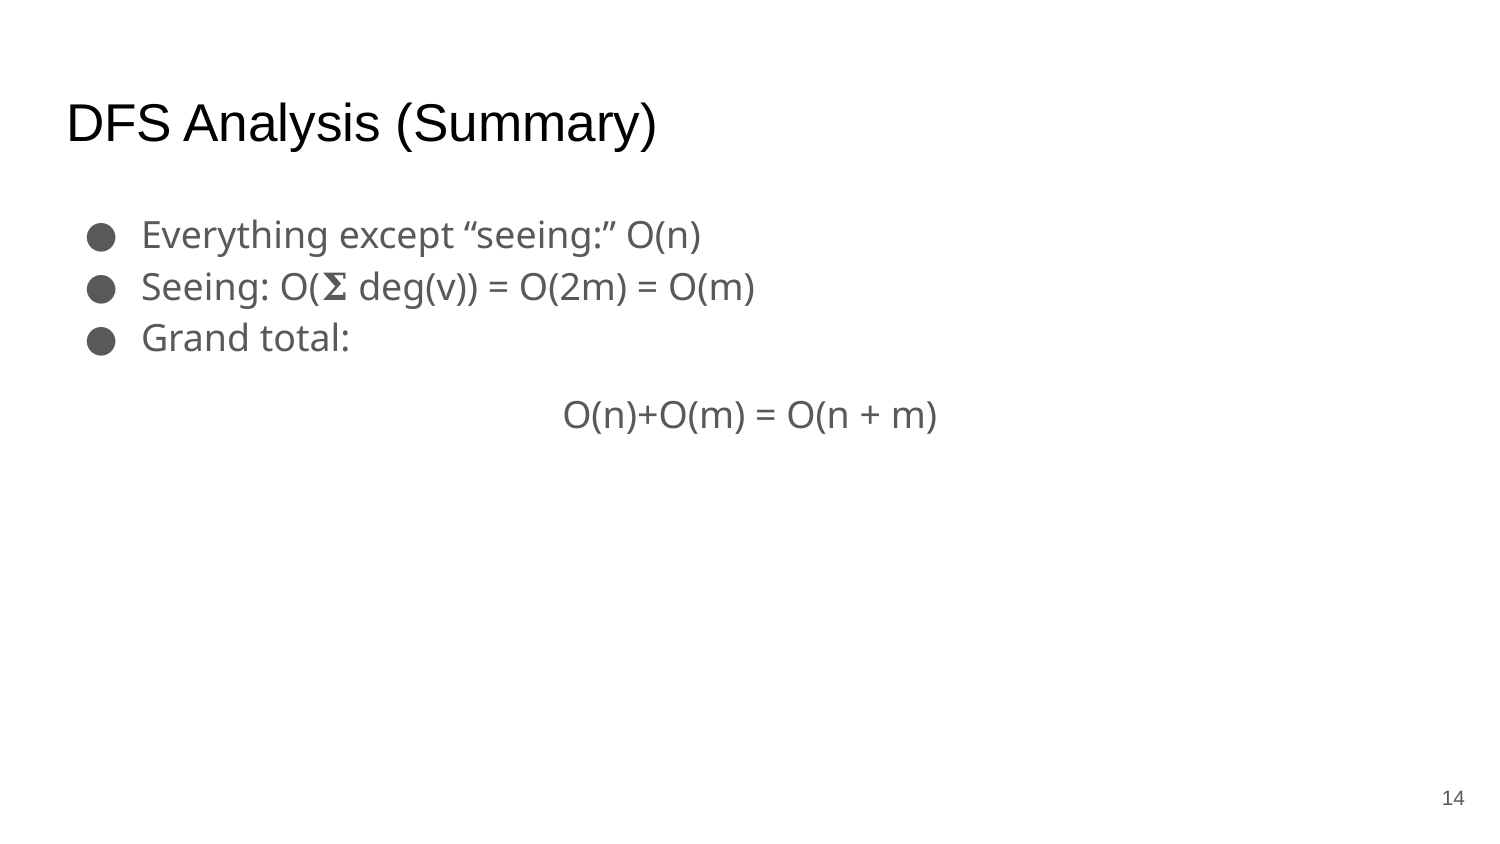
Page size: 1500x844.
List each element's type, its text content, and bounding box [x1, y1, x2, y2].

title DFS Analysis (Summary) [51, 72, 1449, 167]
list Everything except “seeing:” O(n) Seeing: O(𝚺 deg(v)) = O(2m) = O(m) Grand total: O(n)+O(m) = O(n + m) [51, 189, 1449, 750]
slide_number ‹#› [1389, 764, 1480, 830]
